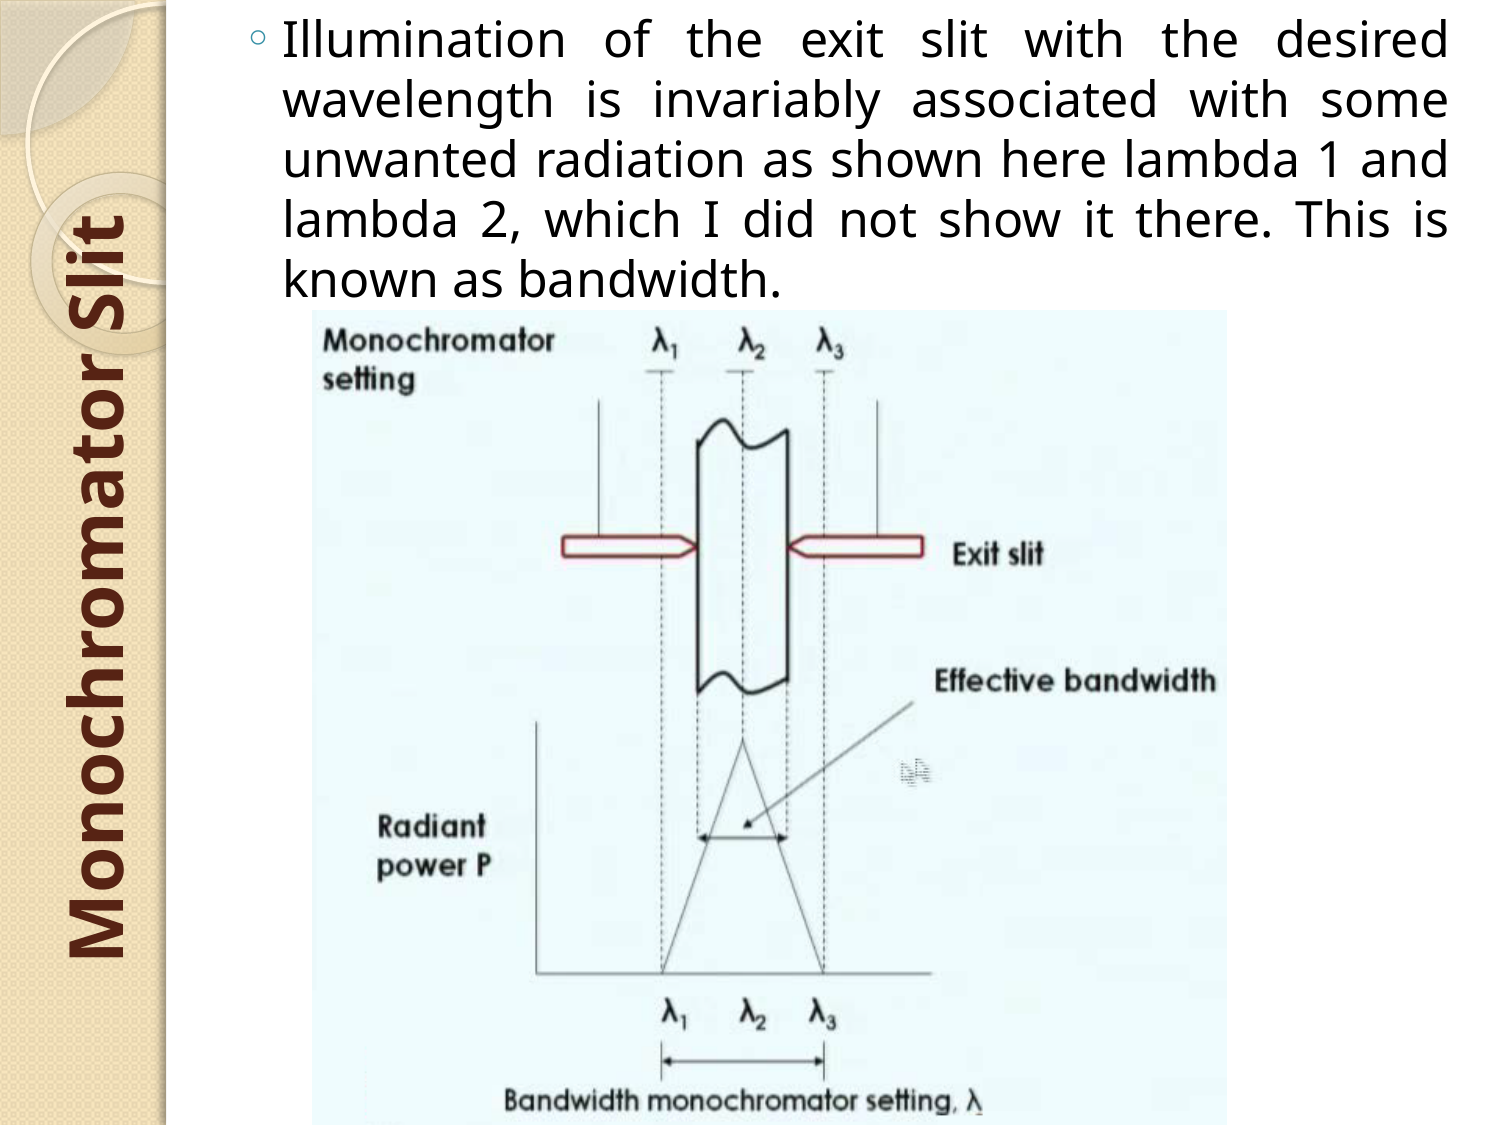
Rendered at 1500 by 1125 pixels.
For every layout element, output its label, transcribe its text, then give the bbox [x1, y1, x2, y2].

title Monochromator Slit [0, 0, 188, 1125]
list Illumination of the exit slit with the desired wavelength is invariably associated with some unwanted radiation as shown here lambda 1 and lambda 2, which I did not show it there. This is known as bandwidth. [162, 0, 1466, 1025]
picture [312, 310, 1227, 1125]
